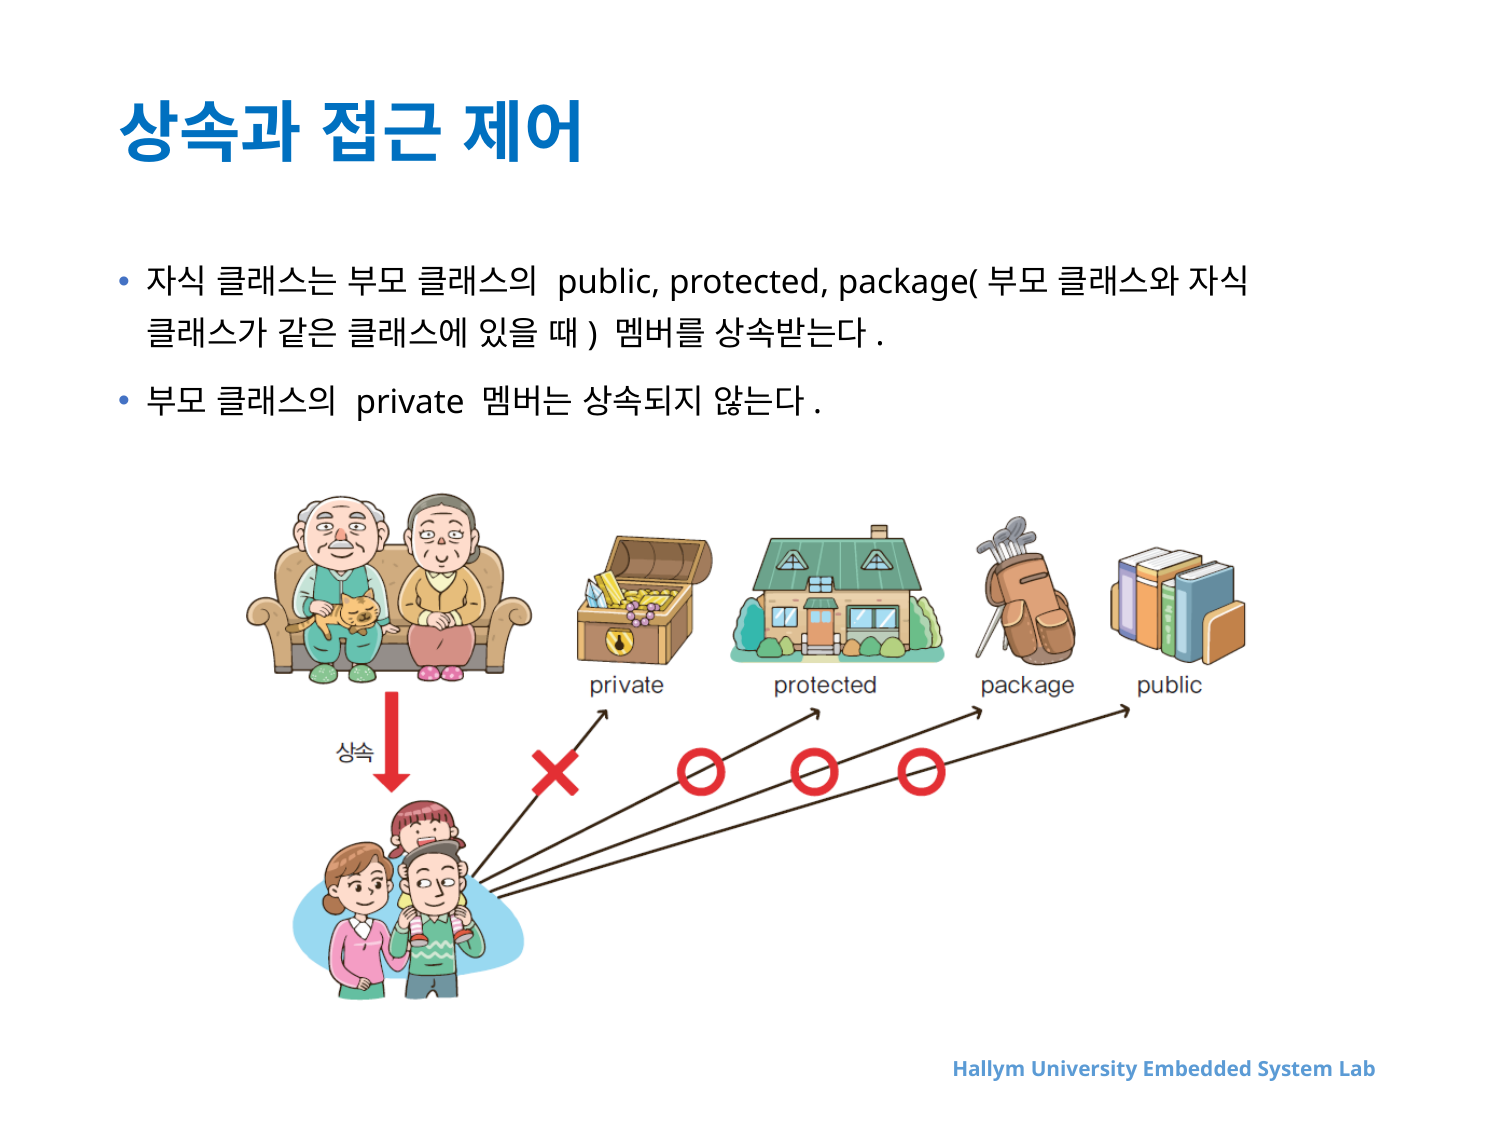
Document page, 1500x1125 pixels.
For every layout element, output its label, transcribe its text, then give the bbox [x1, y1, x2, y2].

title 상속과 접근 제어 [103, 59, 1397, 211]
picture [229, 471, 1271, 1018]
footer Hallym University Embedded System Lab [876, 1039, 1452, 1100]
list 자식 클래스는 부모 클래스의 public, protected, package(부모 클래스와 자식 클래스가 같은 클래스에 있을 때) 멤버를 상속받는다. 부모 클래스의 private 멤버는 상속되지 않는다. [103, 241, 1397, 1014]
